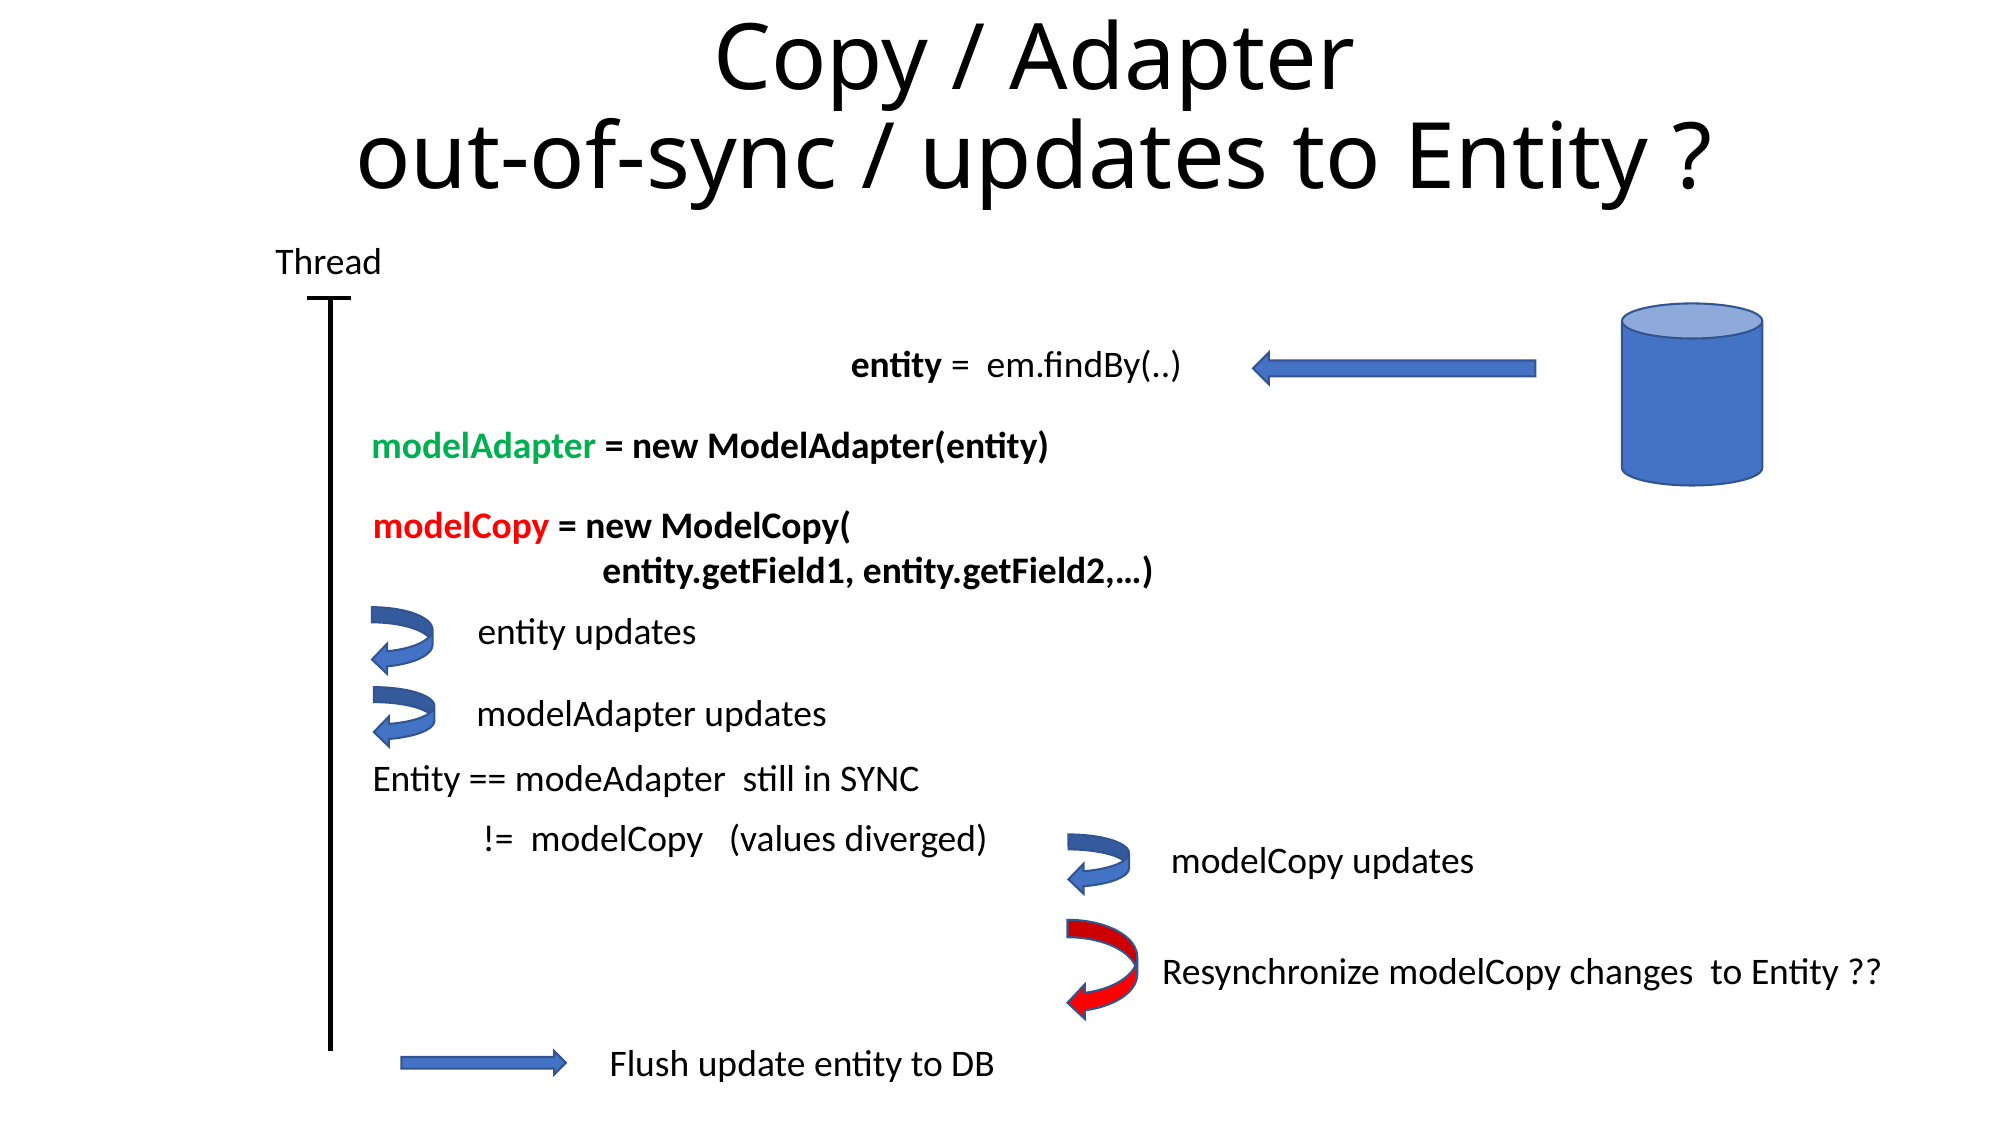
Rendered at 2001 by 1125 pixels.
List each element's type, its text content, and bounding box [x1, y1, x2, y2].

text_box [1624, 305, 1760, 337]
title Copy / Adapter out-of-sync / updates to Entity ? [98, 0, 1971, 219]
text_box [400, 1048, 568, 1077]
text_box modelCopy updates [1156, 828, 1490, 889]
text_box entity = em.findBy(..) [836, 333, 1197, 393]
text_box != modelCopy (values diverged) [450, 806, 1004, 867]
text_box modelAdapter = new ModelAdapter(entity) [356, 414, 1065, 474]
text_box modelCopy = new ModelCopy( entity.getField1, entity.getField2,…) [358, 493, 1169, 599]
text_box Thread [260, 229, 398, 290]
text_box Entity == modeAdapter still in SYNC [357, 746, 935, 806]
text_box Resynchronize modelCopy changes to Entity ?? [1147, 939, 1898, 1000]
text_box [372, 686, 436, 746]
text_box entity updates [462, 599, 712, 660]
text_box [1066, 918, 1139, 1022]
text_box Flush update entity to DB [594, 1031, 1011, 1092]
text_box [1067, 833, 1131, 897]
text_box [1620, 302, 1764, 487]
text_box [1251, 350, 1537, 387]
text_box [370, 606, 434, 677]
text_box modelAdapter updates [461, 681, 843, 742]
